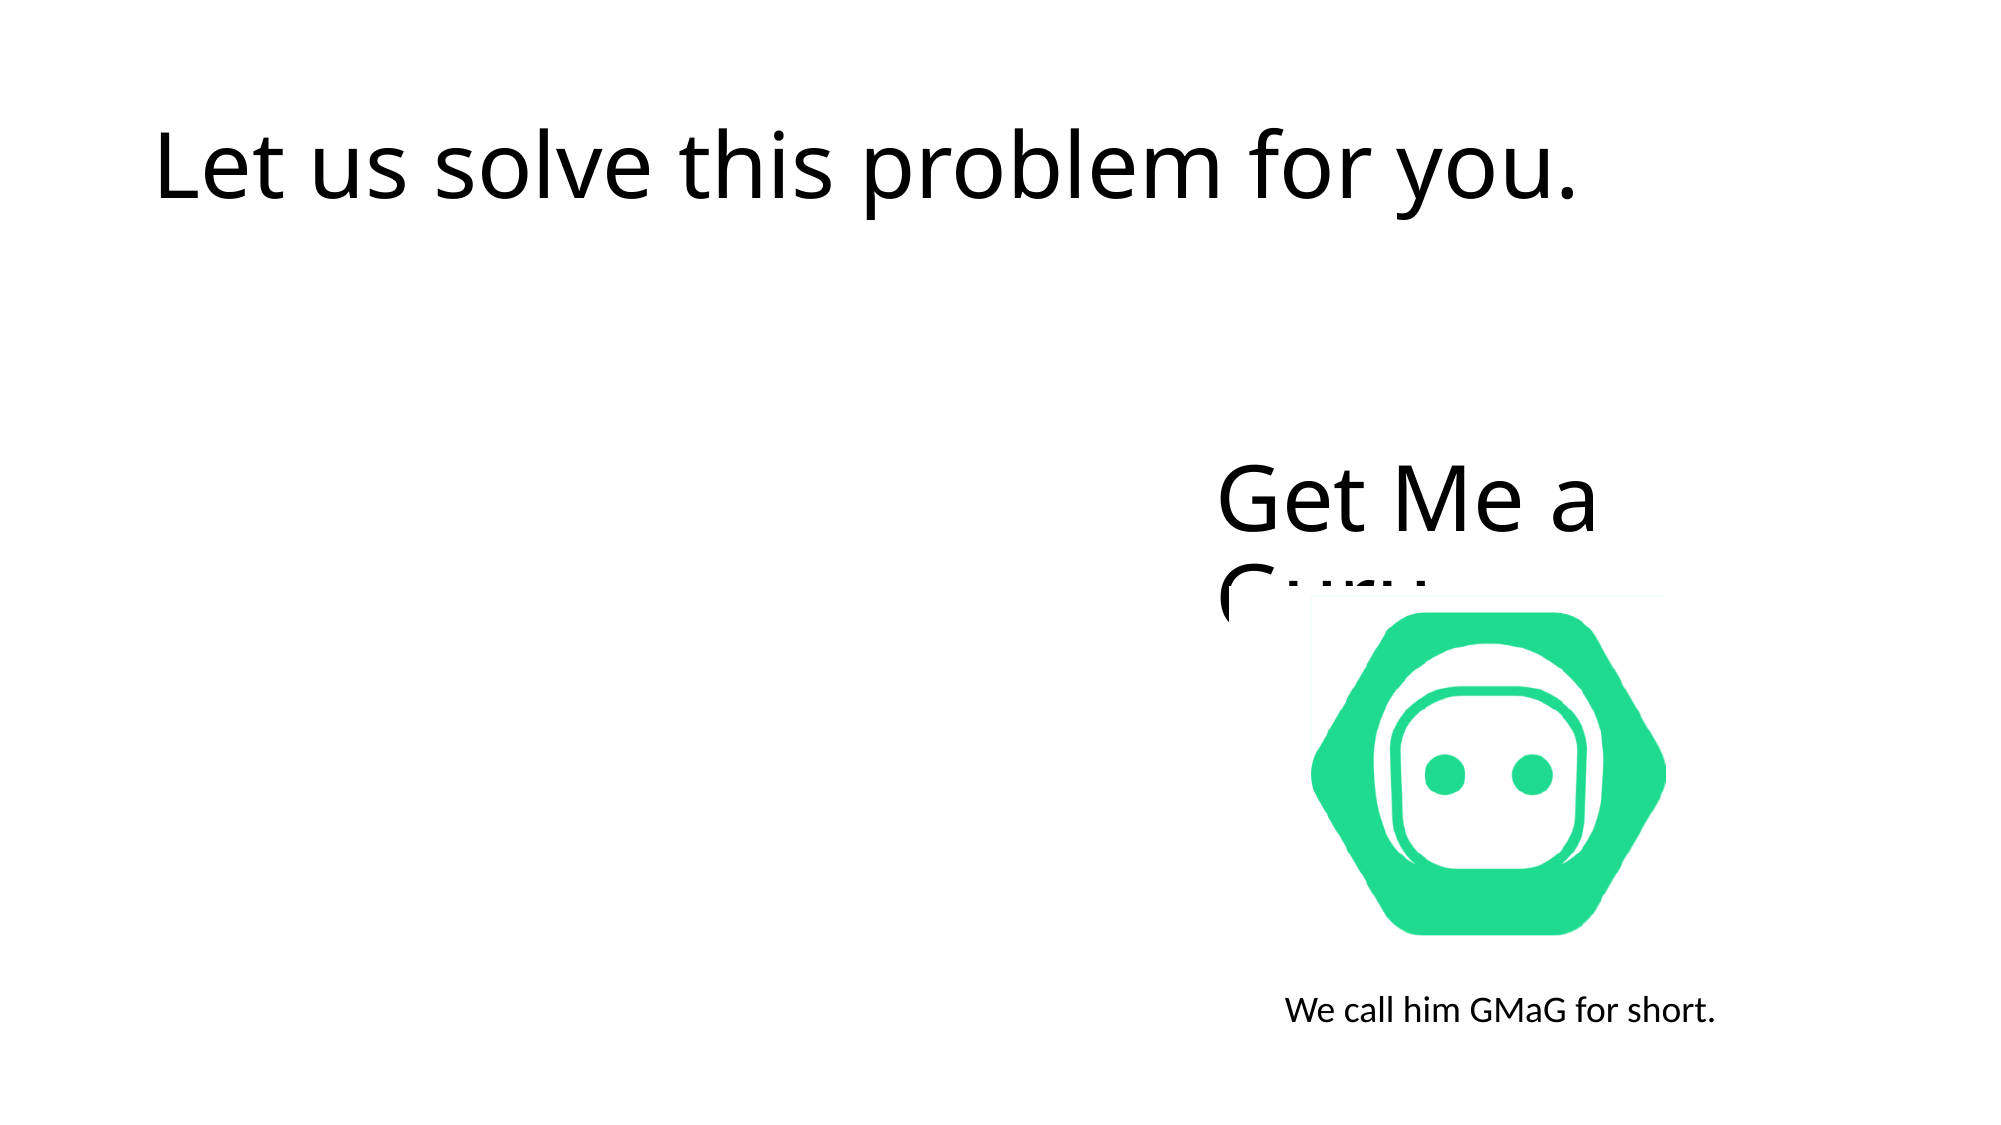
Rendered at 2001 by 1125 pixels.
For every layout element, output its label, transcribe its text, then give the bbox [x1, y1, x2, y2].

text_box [1200, 442, 1921, 1039]
title Let us solve this problem for you. [137, 59, 1863, 278]
